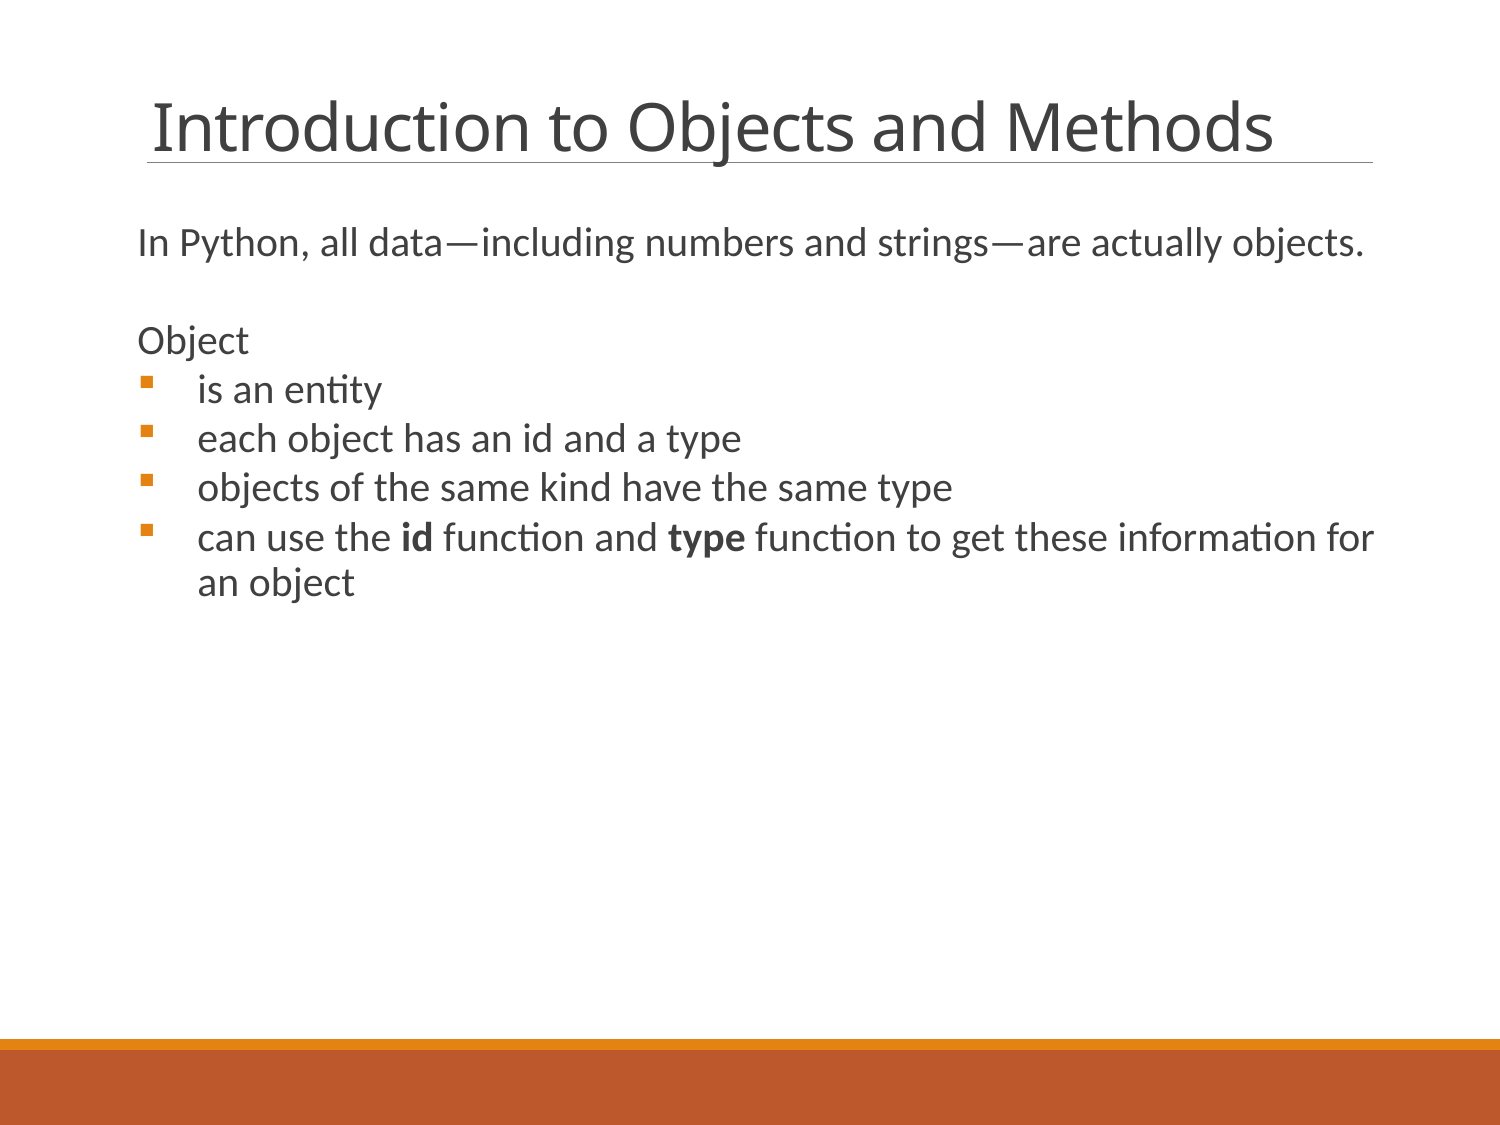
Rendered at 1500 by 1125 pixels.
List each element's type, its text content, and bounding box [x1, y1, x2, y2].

list In Python, all data—including numbers and strings—are actually objects. Object is an entity each object has an id and a type objects of the same kind have the same type can use the id function and type function to get these information for an object [137, 212, 1388, 836]
title Introduction to Objects and Methods [137, 0, 1500, 173]
